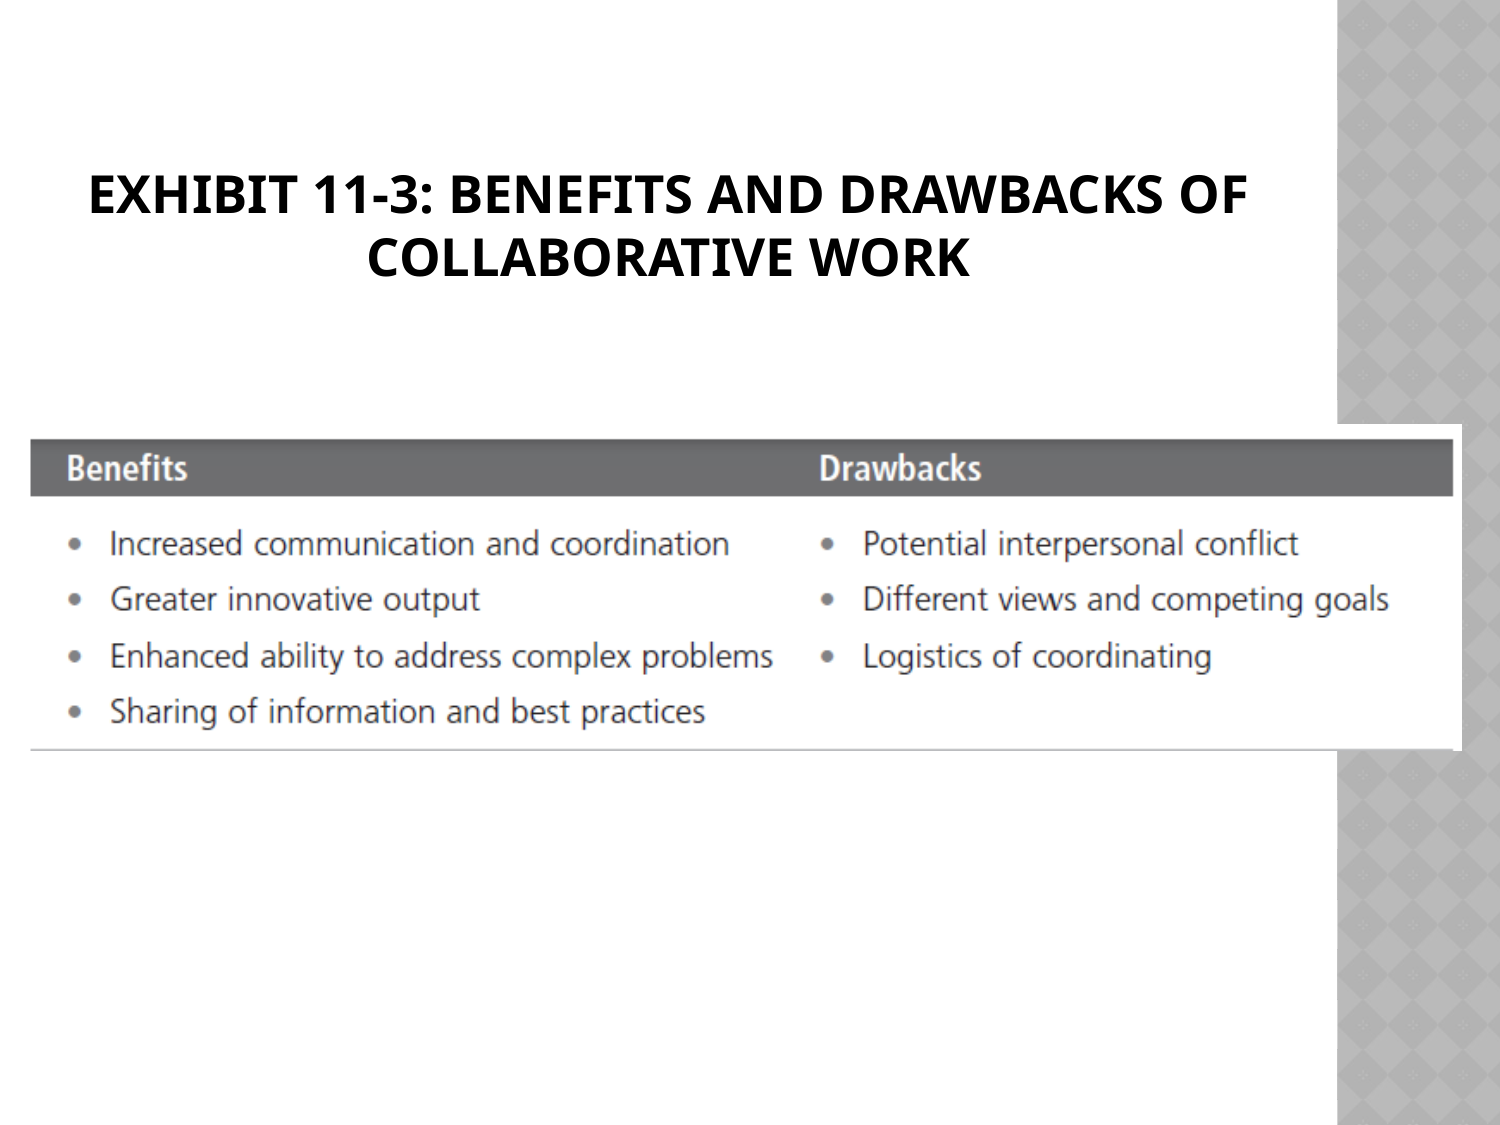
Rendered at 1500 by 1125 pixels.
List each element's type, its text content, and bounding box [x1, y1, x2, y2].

title Exhibit 11-3: Benefits and Drawbacks of Collaborative Work [75, 99, 1263, 288]
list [24, 424, 1462, 751]
